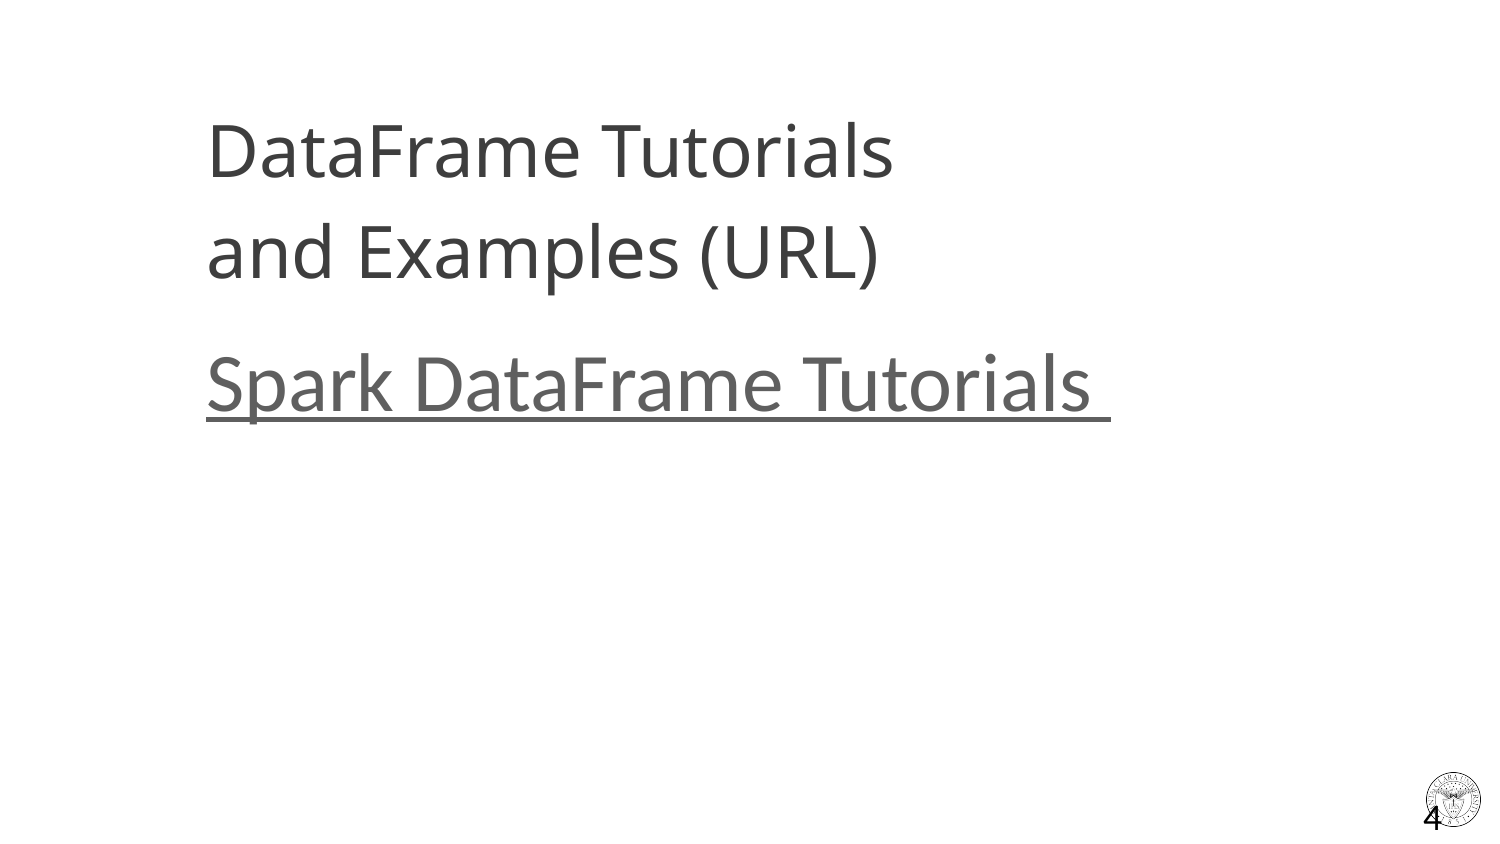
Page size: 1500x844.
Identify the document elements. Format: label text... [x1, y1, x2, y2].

slide_number 4 [1408, 785, 1500, 830]
list DataFrame Tutorials and Examples (URL) [191, 97, 1369, 302]
text_box Spark DataFrame Tutorials [191, 320, 1369, 480]
picture [1426, 772, 1481, 785]
